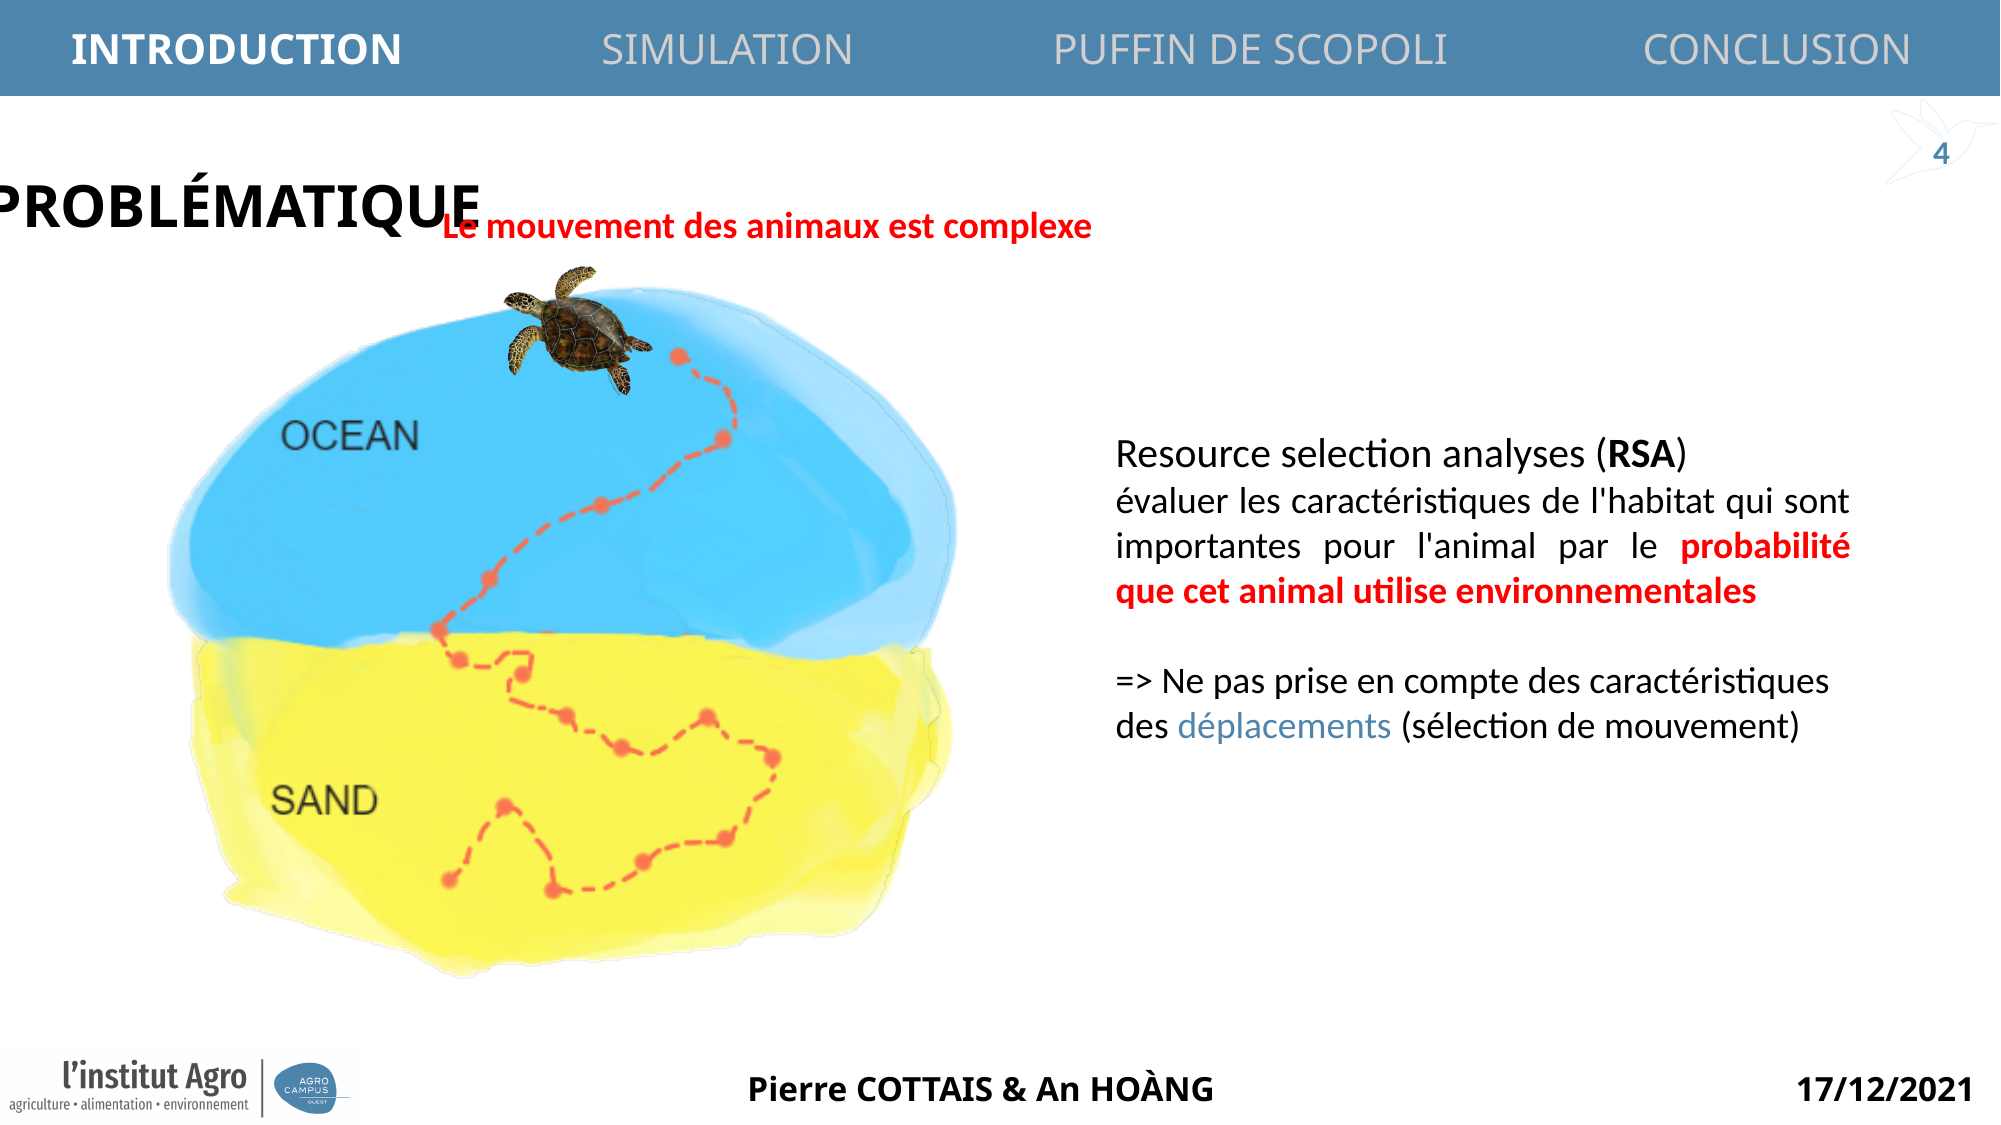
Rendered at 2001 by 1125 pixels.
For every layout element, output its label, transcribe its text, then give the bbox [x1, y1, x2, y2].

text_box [0, 1049, 1981, 1125]
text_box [1886, 98, 1998, 185]
picture [114, 242, 1000, 1020]
text_box Resource selection analyses (RSA) évaluer les caractéristiques de l'habitat qui sont importantes pour l'animal par le probabilité que cet animal utilise environnementales => Ne pas prise en compte des caractéristiques des déplacements (sélection de mouvement) [1100, 393, 1866, 799]
text_box Problématique [0, 161, 428, 247]
text_box [0, 0, 2000, 97]
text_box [114, 15, 1886, 81]
text_box Le mouvement des animaux est complexe [428, 149, 1108, 254]
